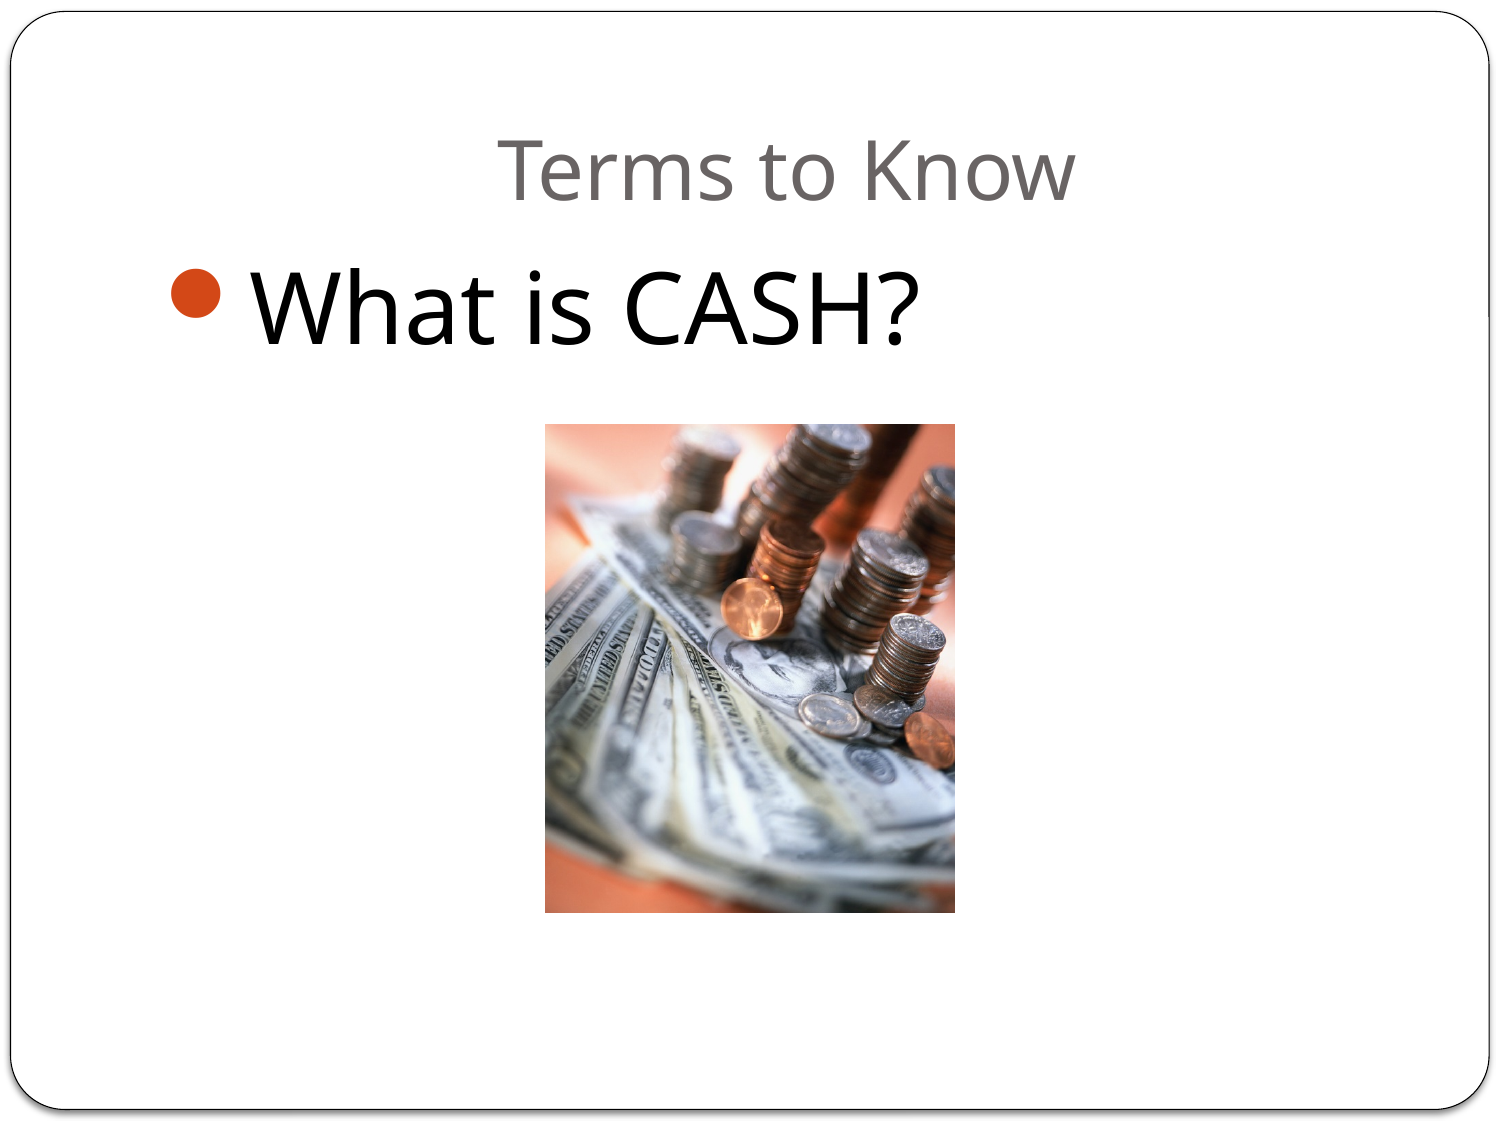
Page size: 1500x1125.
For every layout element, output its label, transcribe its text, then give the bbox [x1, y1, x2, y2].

picture [544, 424, 955, 913]
list What is CASH? [150, 237, 1425, 988]
title Terms to Know [150, 45, 1425, 233]
